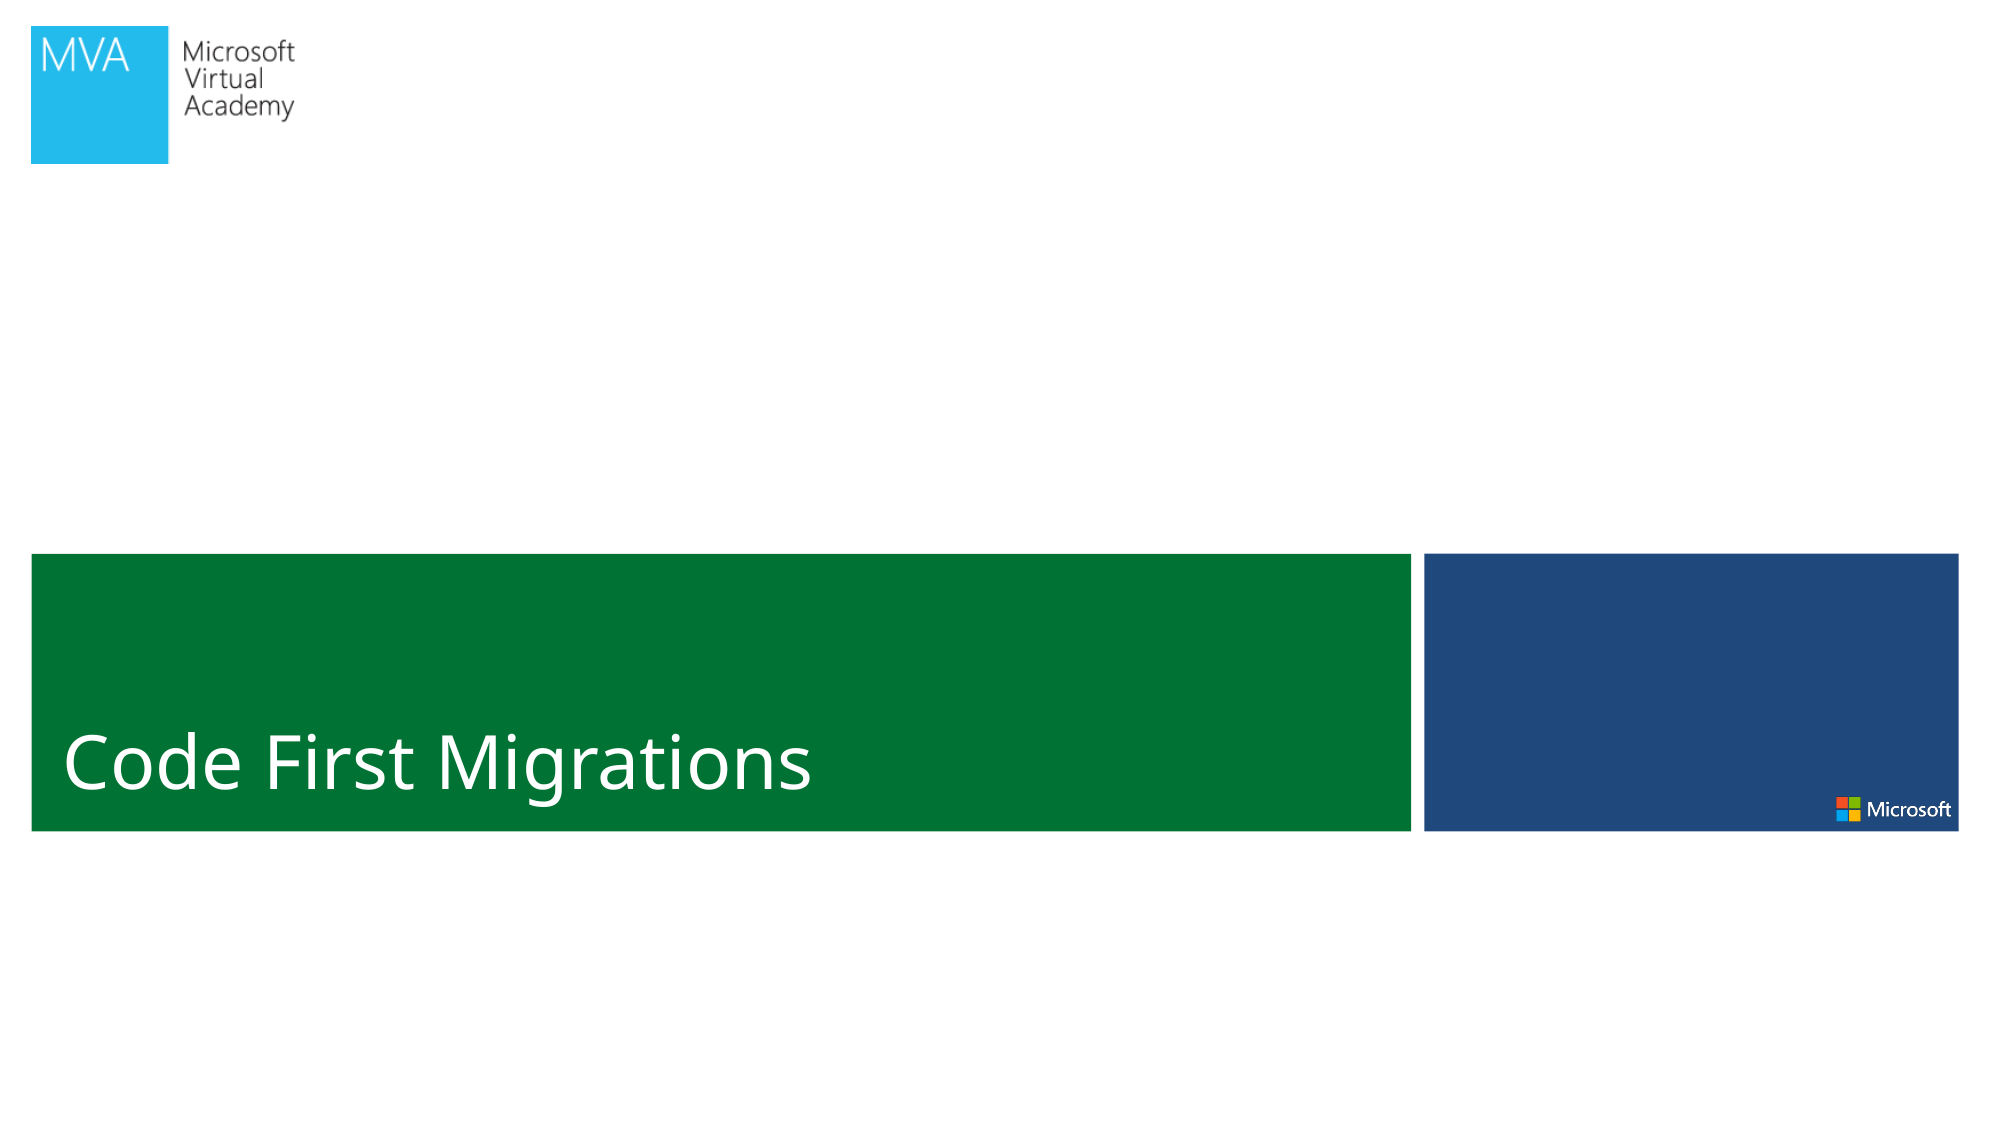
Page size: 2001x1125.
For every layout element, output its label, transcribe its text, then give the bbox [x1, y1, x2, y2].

picture [1834, 790, 1956, 827]
list Code First Migrations [47, 568, 1396, 813]
picture [31, 26, 374, 164]
